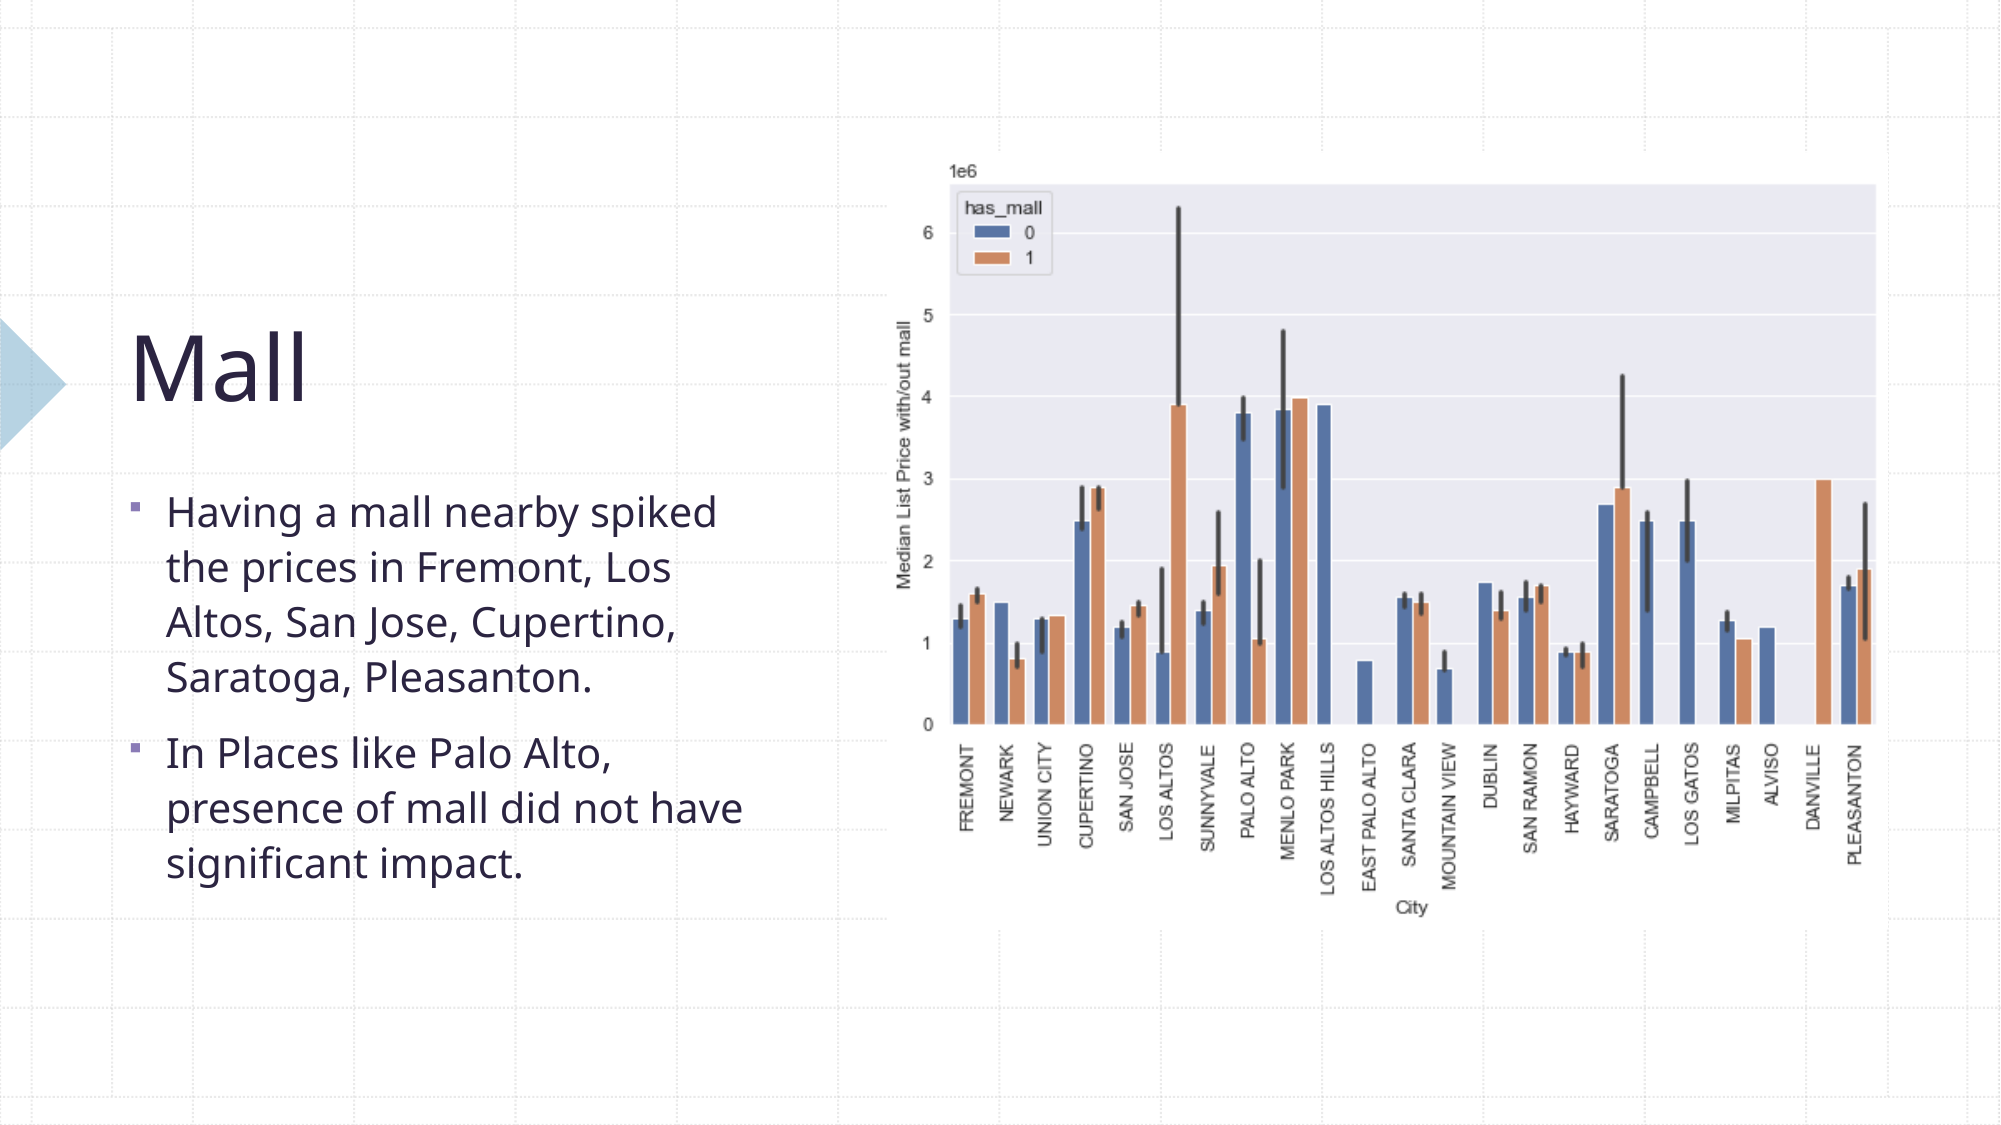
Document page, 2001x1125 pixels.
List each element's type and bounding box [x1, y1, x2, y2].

text_box [0, 0, 2000, 1125]
picture [887, 153, 1888, 929]
